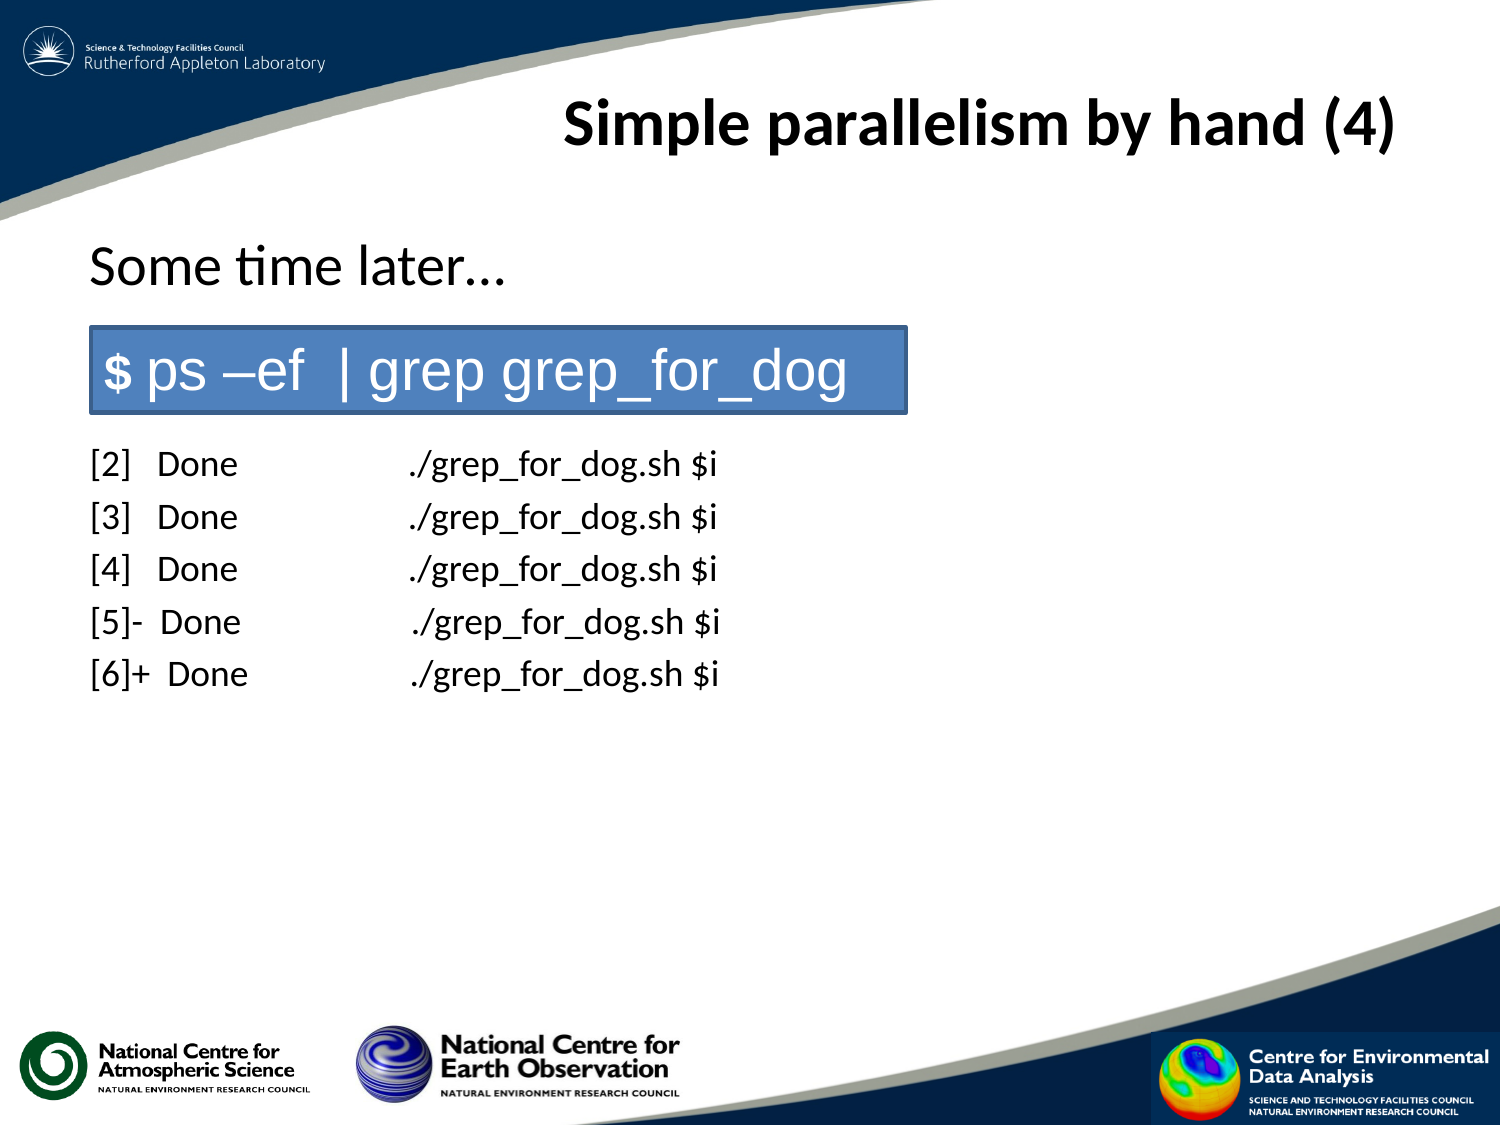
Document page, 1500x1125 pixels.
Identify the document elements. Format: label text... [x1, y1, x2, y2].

picture [17, 1029, 313, 1101]
title Simple parallelism by hand (4) [63, 70, 1414, 168]
picture [355, 893, 1500, 1125]
picture [0, 0, 982, 233]
list Some time later… [2] Done ./grep_for_dog.sh $i [3] Done ./grep_for_dog.sh $i [4] Done ./grep_for_dog.sh $i [5]- Done ./grep_for_dog.sh $i [6]+ Done ./grep_for_dog.sh $i [74, 219, 1416, 1014]
text_box $ ps –ef | grep grep_for_dog [89, 324, 1047, 410]
